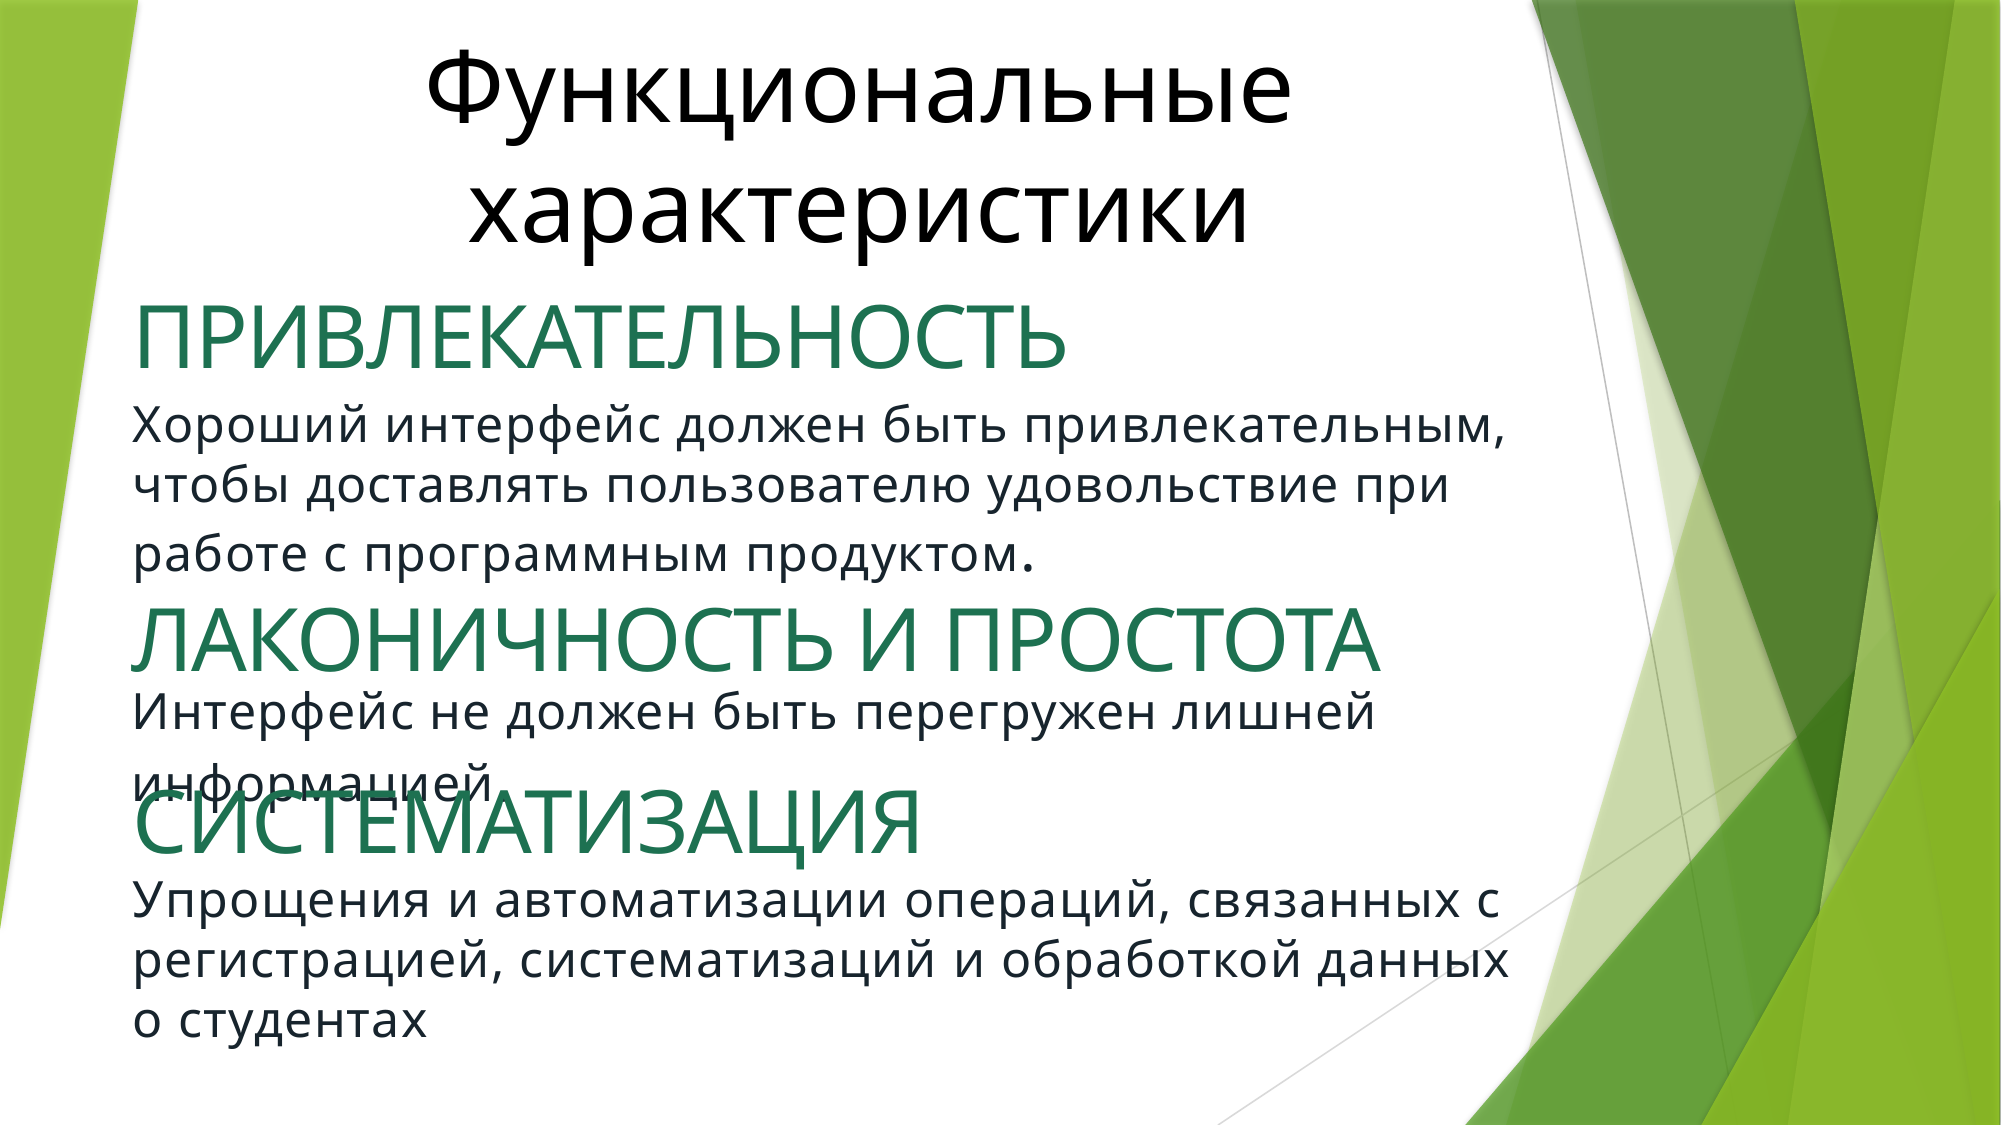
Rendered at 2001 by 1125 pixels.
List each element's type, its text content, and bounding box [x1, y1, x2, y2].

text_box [130, 601, 1591, 756]
text_box Упрощения и автоматизации операций, связанных с регистрацией, систематизаций и обработкой данных о студентах [132, 867, 1552, 1125]
title Функциональные характеристики [132, 0, 1588, 271]
text_box СИСТЕМАТИЗАЦИЯ [132, 783, 1703, 872]
text_box ПРИВЛЕКАТЕЛЬНОСТЬ [132, 298, 1320, 386]
text_box Хороший интерфейс должен быть привлекательным, чтобы доставлять пользователю удовольствие при работе с программным продуктом. [132, 392, 1588, 583]
